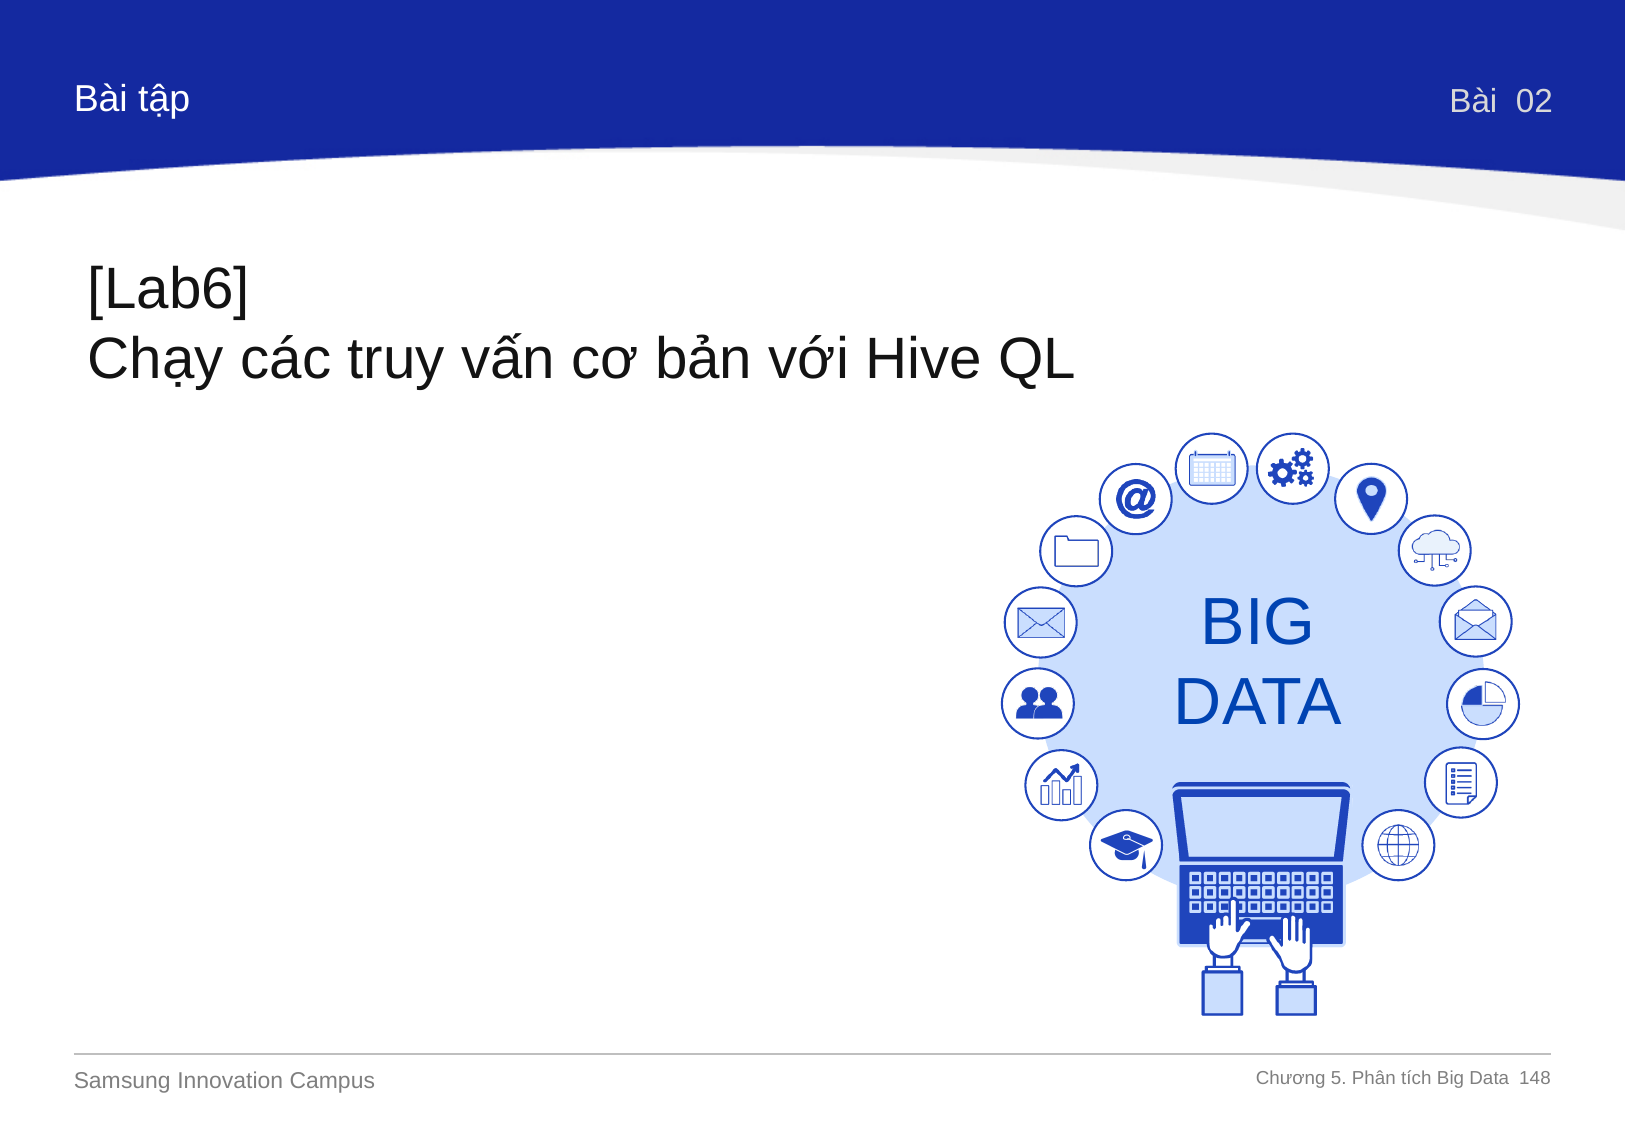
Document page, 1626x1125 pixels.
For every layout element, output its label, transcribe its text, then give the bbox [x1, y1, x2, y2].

list [Lab6] Chạy các truy vấn cơ bản với Hive QL [87, 249, 1531, 331]
picture [0, 0, 1625, 1125]
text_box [1001, 433, 1520, 1016]
list Bài tập [73, 73, 1396, 119]
list Bài 02 [1423, 79, 1554, 120]
